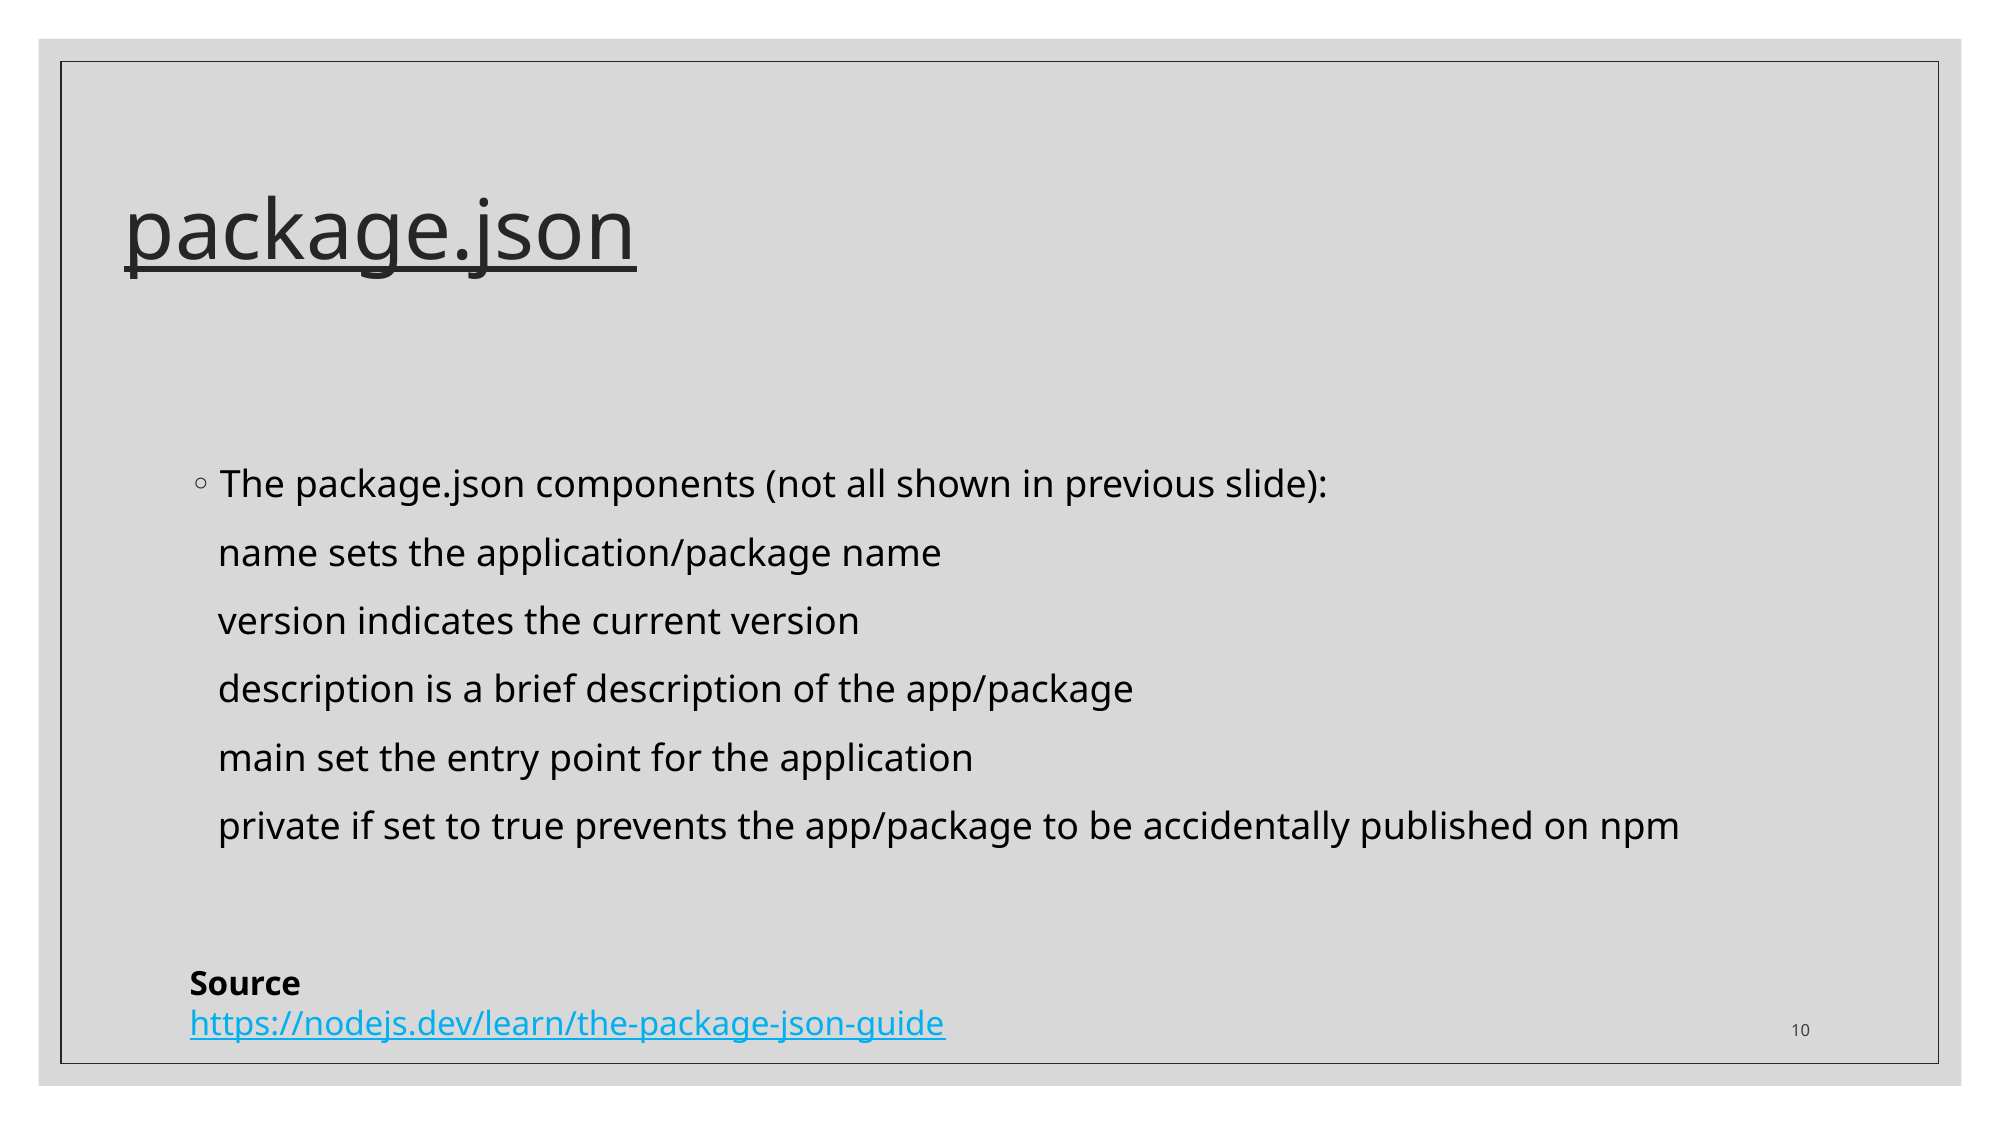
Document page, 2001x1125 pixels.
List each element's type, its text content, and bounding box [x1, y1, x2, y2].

slide_number 10 [1687, 990, 1825, 1050]
title package.json [108, 120, 1700, 346]
list The package.json components (not all shown in previous slide): name sets the application/package name version indicates the current version description is a brief description of the app/package main set the entry point for the application private if set to true prevents the app/package to be accidentally published on npm [174, 448, 1825, 895]
text_box Source https://nodejs.dev/learn/the-package-json-guide [174, 954, 1825, 1055]
